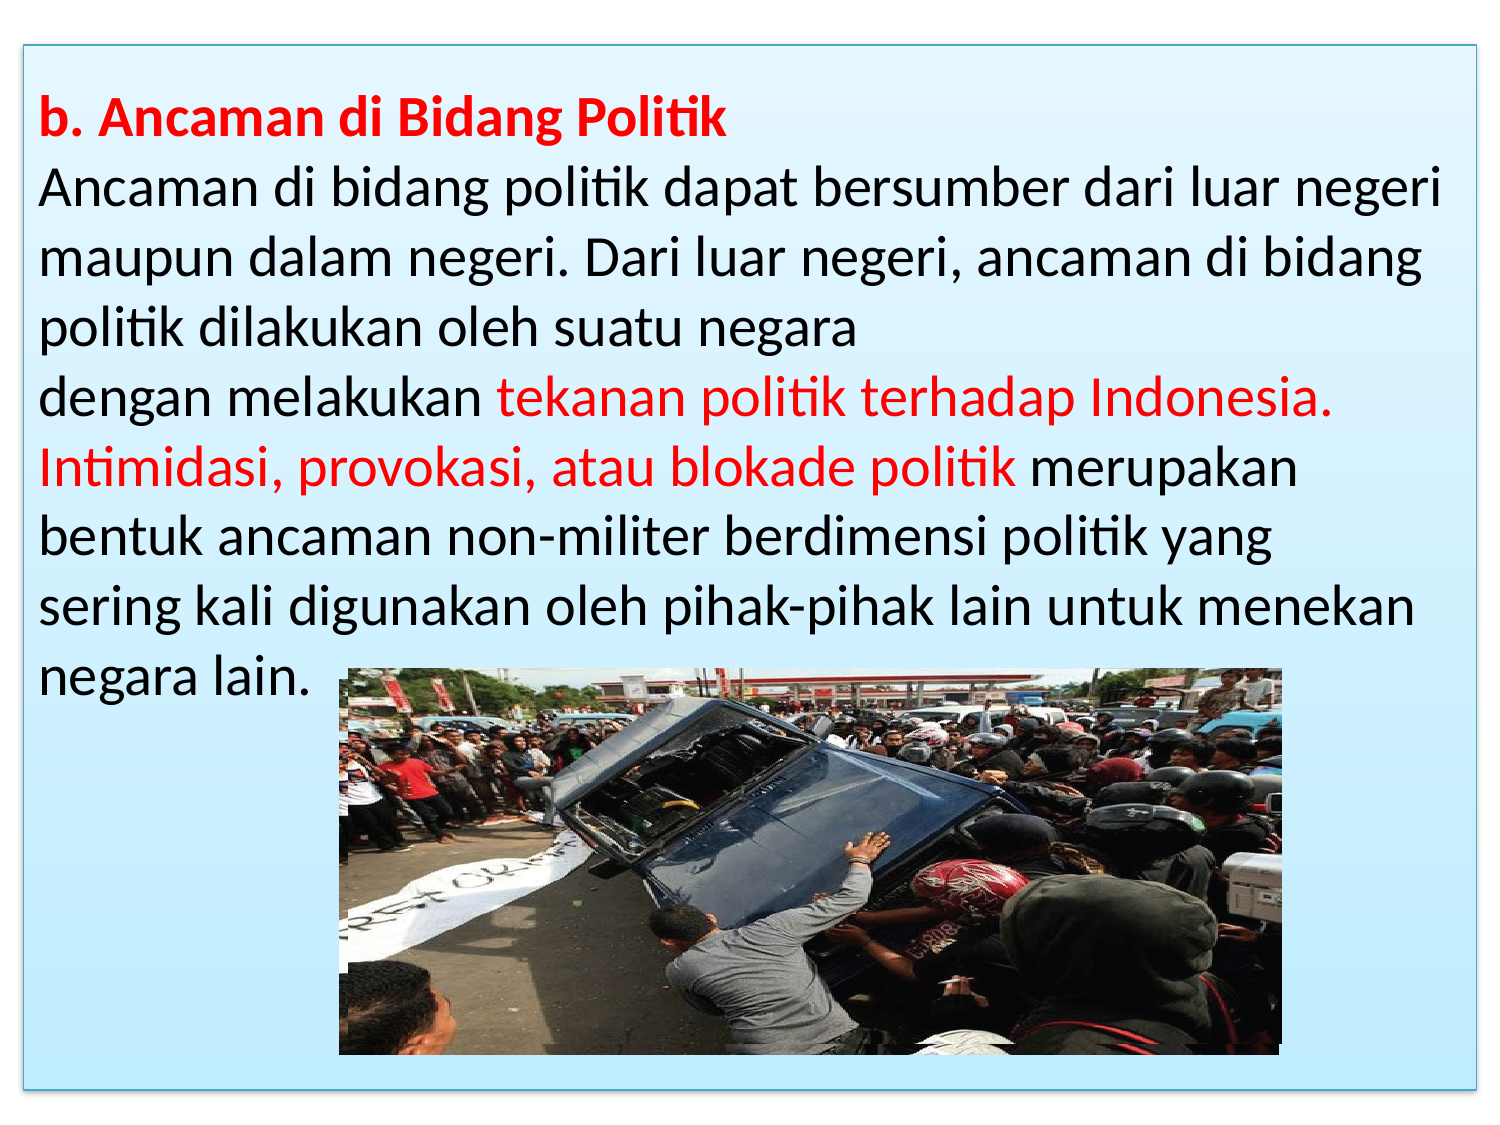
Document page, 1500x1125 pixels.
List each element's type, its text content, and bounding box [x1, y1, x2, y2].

picture [339, 668, 1282, 1055]
title b. Ancaman di Bidang Politik Ancaman di bidang politik dapat bersumber dari luar negeri maupun dalam negeri. Dari luar negeri, ancaman di bidang politik dilakukan oleh suatu negara dengan melakukan tekanan politik terhadap Indonesia. Intimidasi, provokasi, atau blokade politik merupakan bentuk ancaman non-militer berdimensi politik yang sering kali digunakan oleh pihak-pihak lain untuk menekan negara lain. [23, 44, 1477, 1091]
